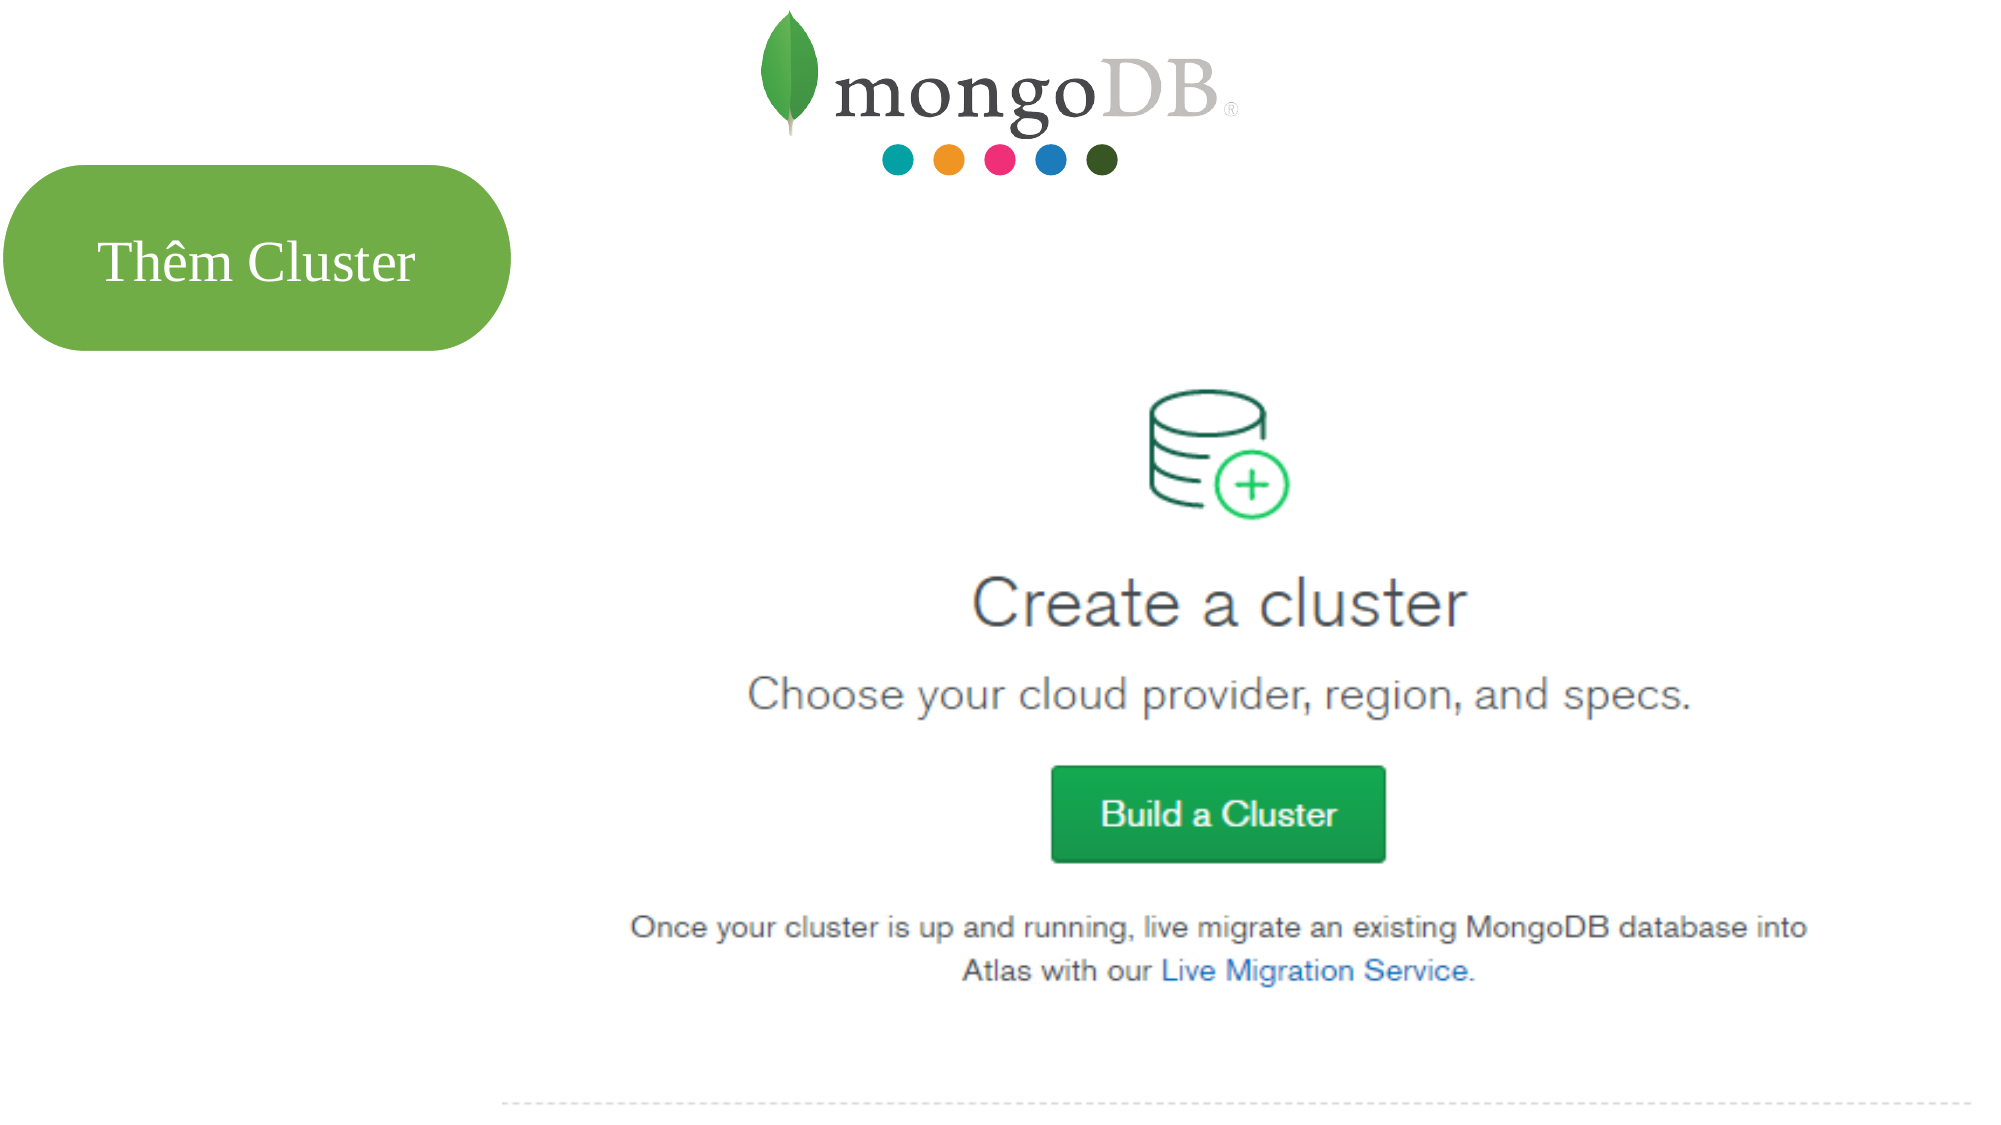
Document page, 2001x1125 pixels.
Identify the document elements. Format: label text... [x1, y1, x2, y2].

picture [761, 9, 1238, 139]
picture [502, 314, 1974, 1116]
text_box Thêm Cluster [0, 161, 515, 355]
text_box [882, 144, 1118, 176]
